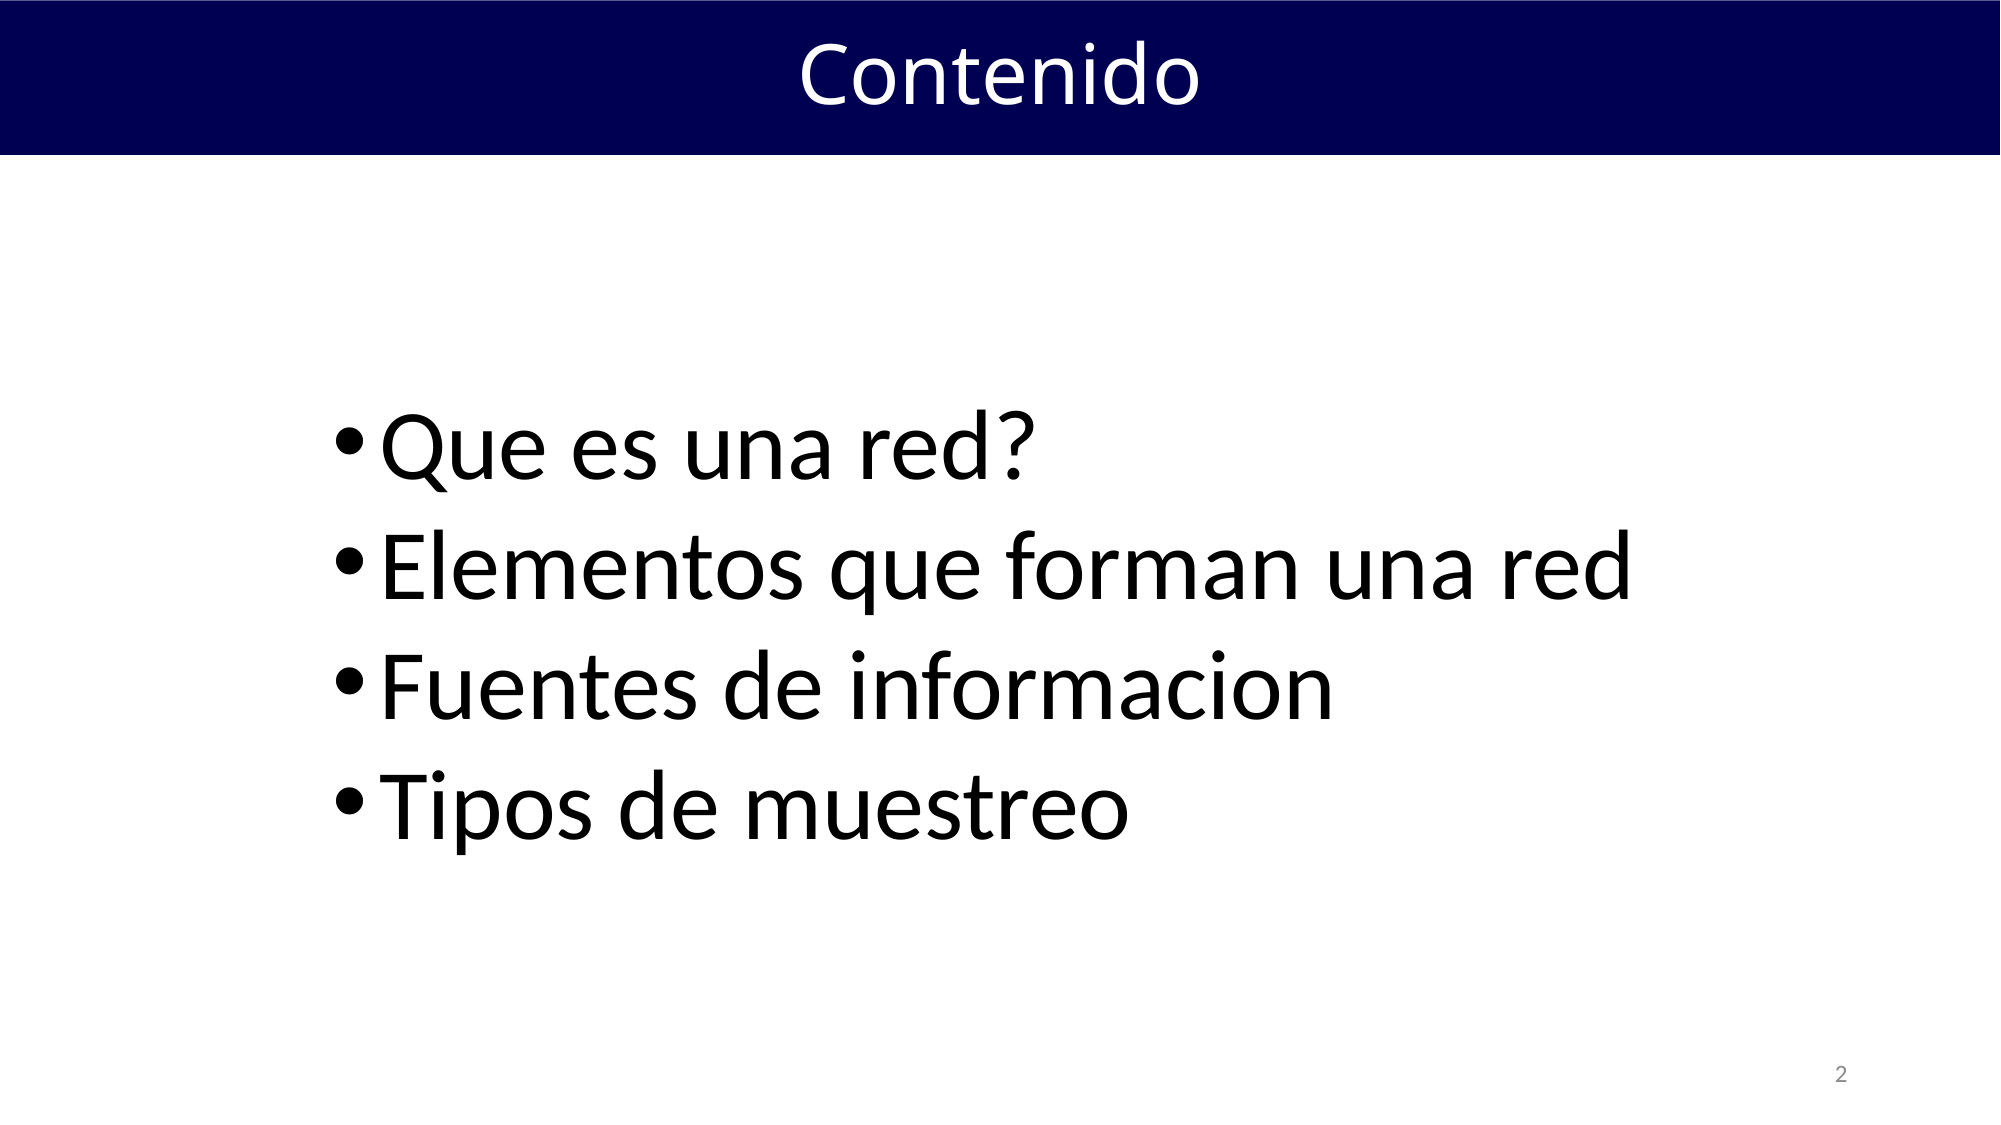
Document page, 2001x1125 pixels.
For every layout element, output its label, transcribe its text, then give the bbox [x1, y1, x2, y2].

text_box Contenido [0, 0, 2000, 155]
slide_number 2 [1652, 1042, 1863, 1103]
text_box Que es una red? Elementos que forman una red Fuentes de informacion Tipos de muestreo [317, 372, 1652, 1107]
